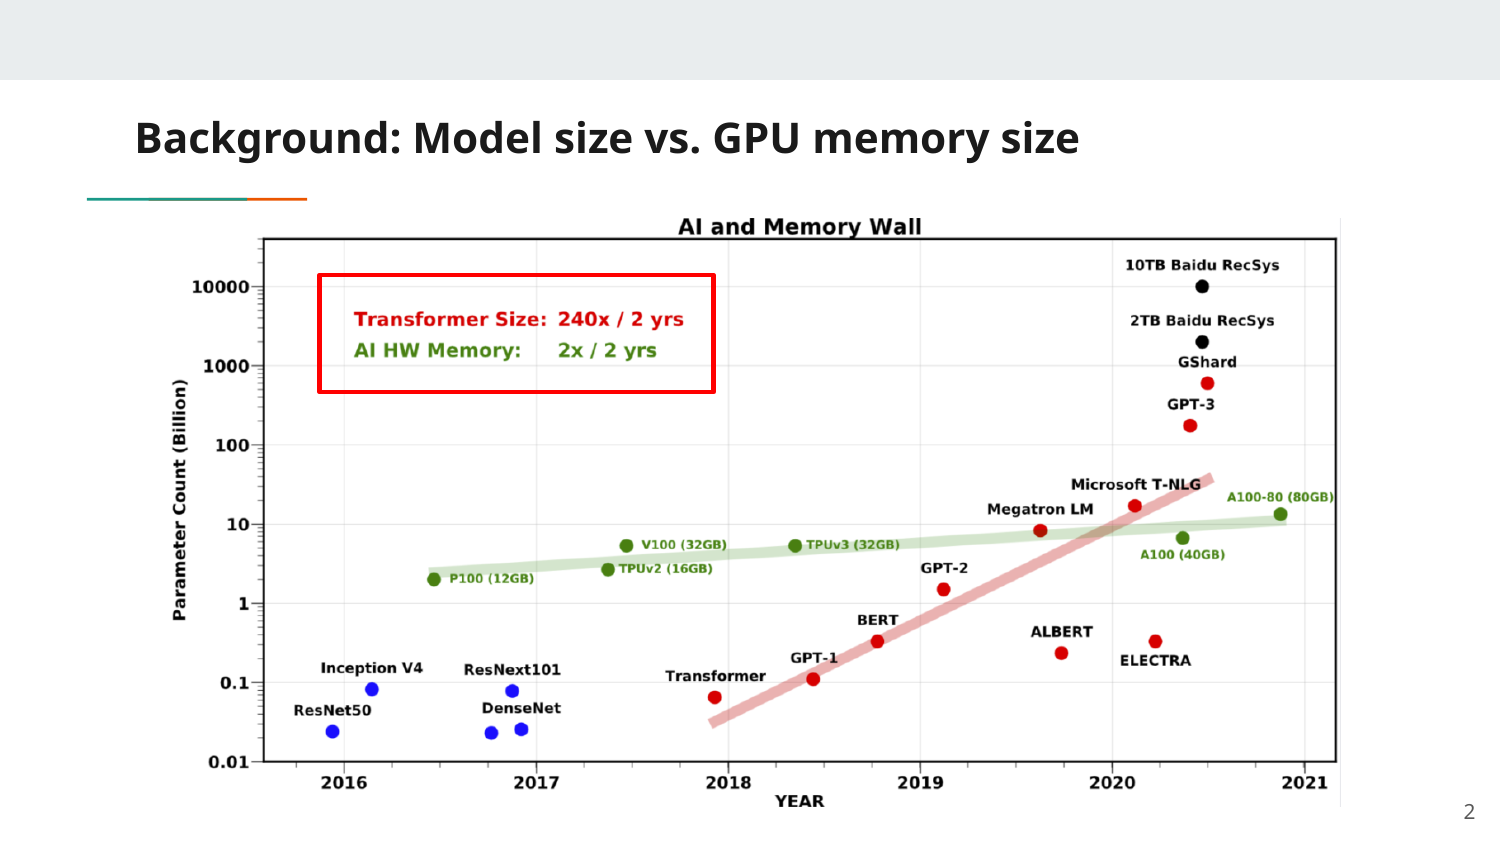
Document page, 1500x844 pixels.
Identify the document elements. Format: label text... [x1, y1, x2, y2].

picture [150, 202, 1350, 816]
slide_number ‹#› [1400, 779, 1491, 844]
title Background: Model size vs. GPU memory size [119, 93, 1381, 182]
